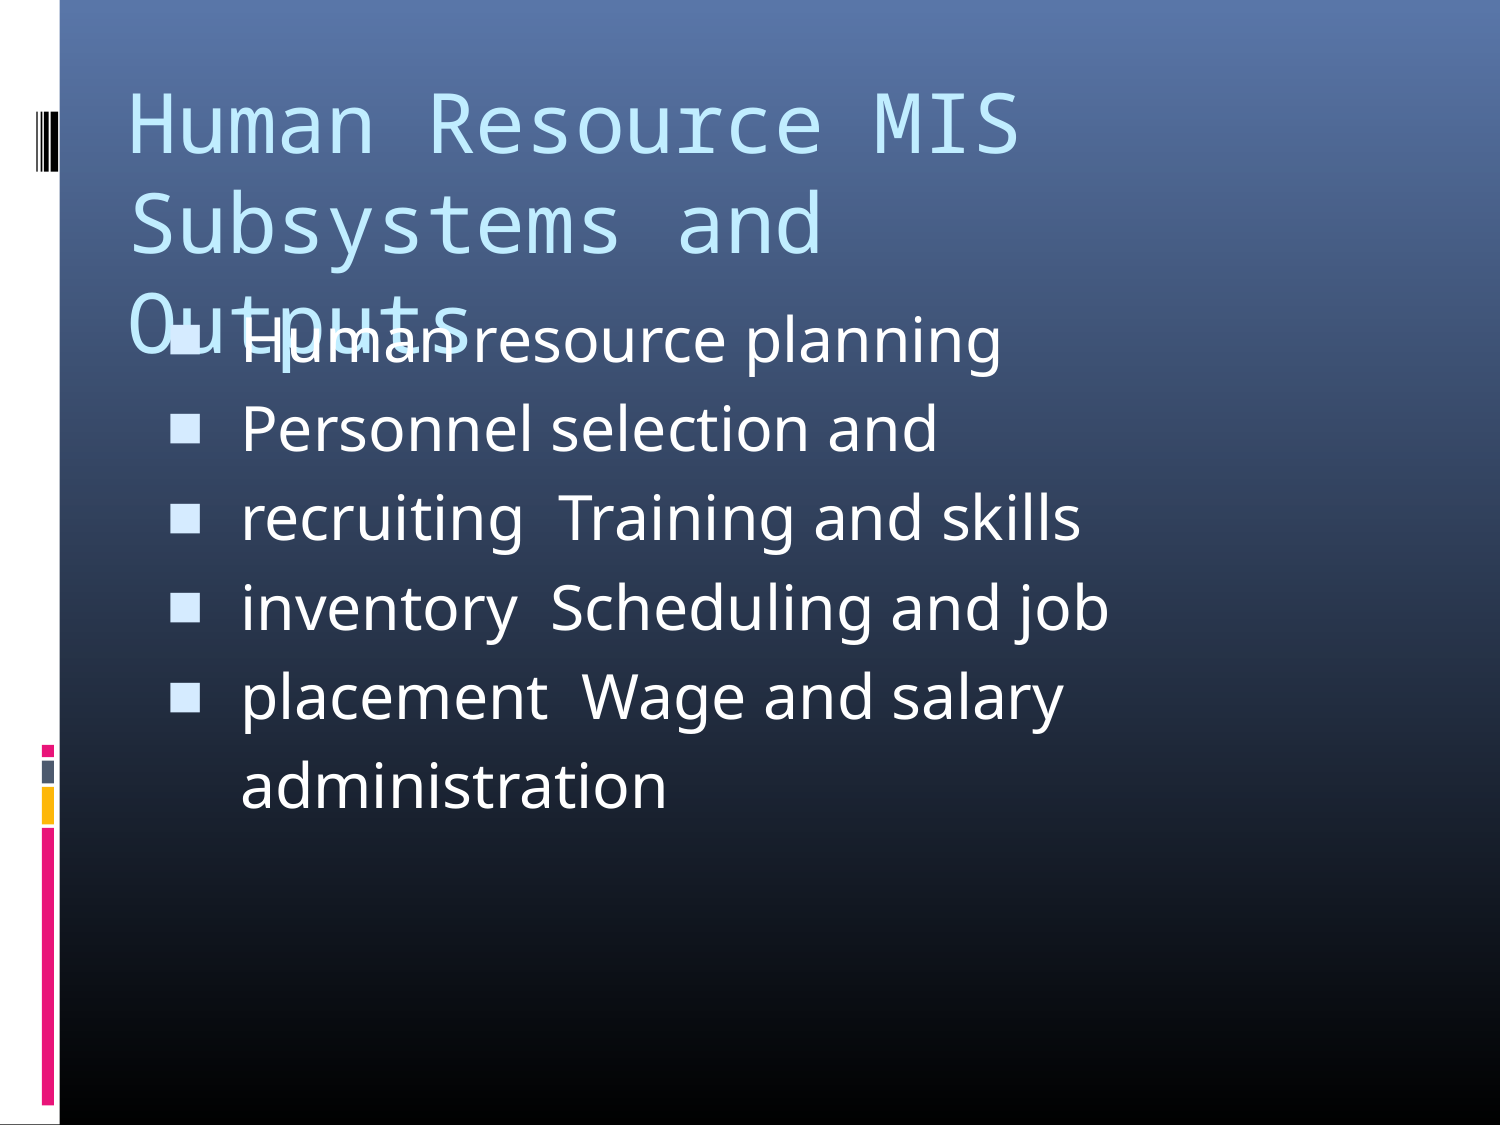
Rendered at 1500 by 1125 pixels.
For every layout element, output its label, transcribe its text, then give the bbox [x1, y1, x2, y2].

text_box Human resource planning Personnel selection and recruiting Training and skills inventory Scheduling and job placement Wage and salary administration [238, 283, 1116, 821]
title Human Resource MIS Subsystems and Outputs [125, 67, 1135, 370]
text_box ▪ ▪ ▪ ▪ ▪ [163, 275, 195, 725]
